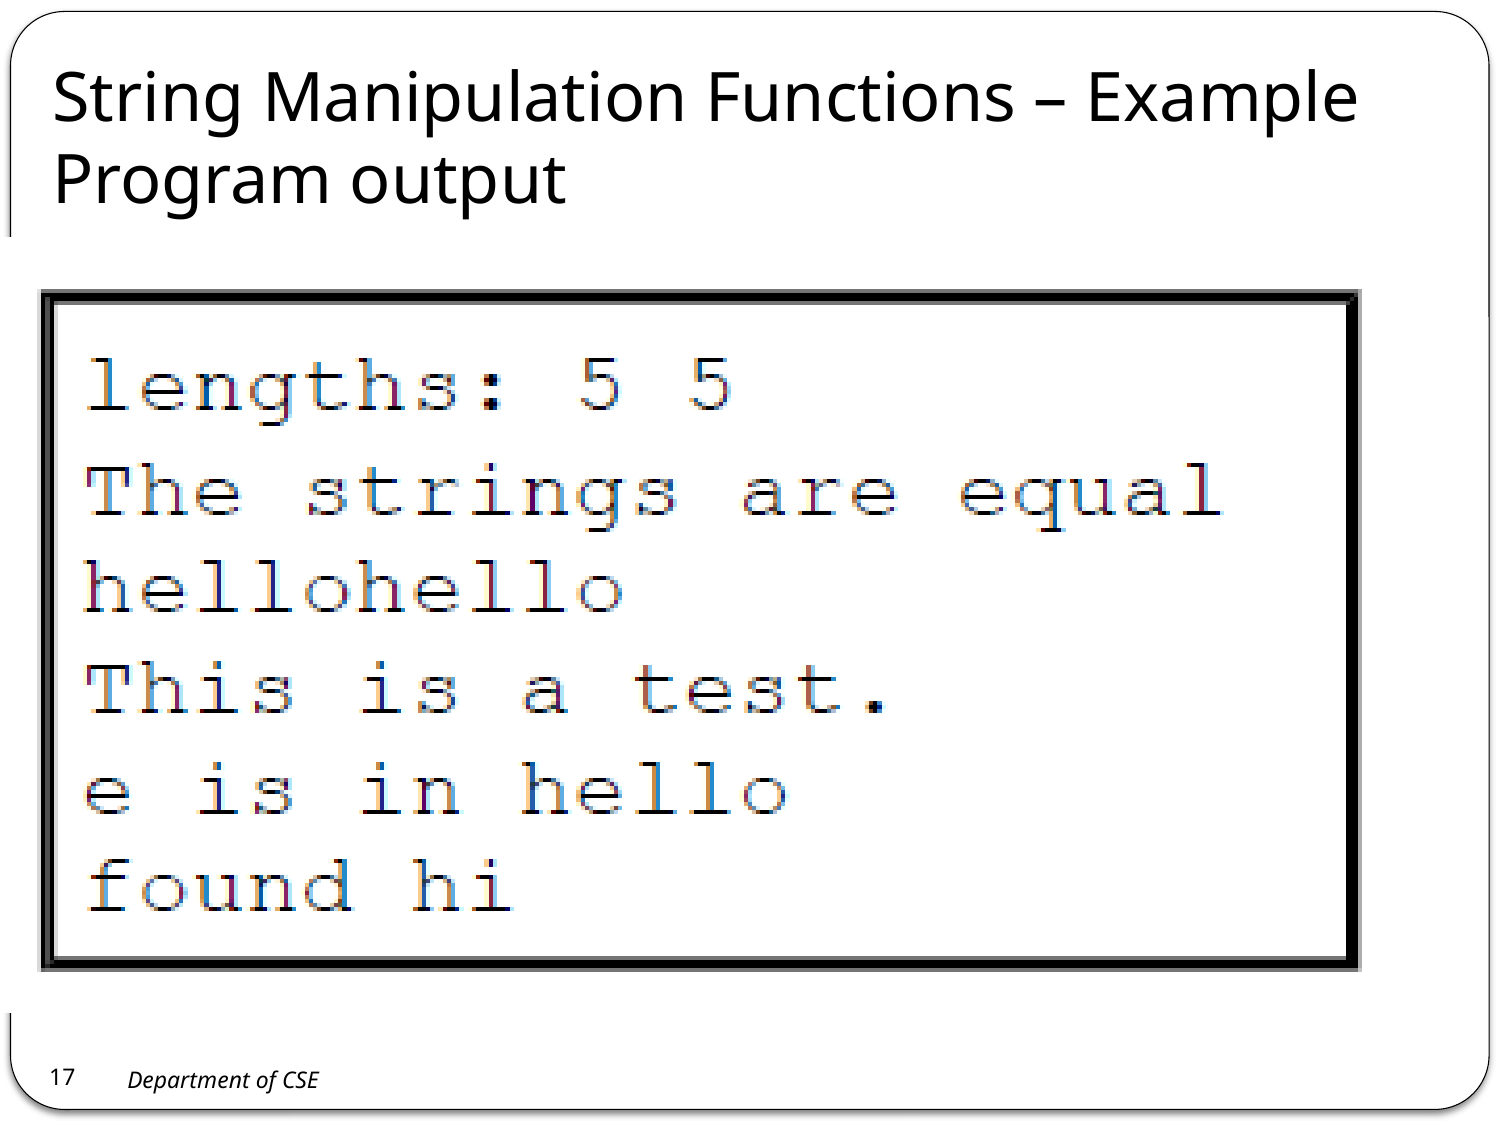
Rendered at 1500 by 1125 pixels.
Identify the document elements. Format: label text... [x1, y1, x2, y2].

slide_number 17 [24, 1050, 100, 1107]
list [0, 237, 1388, 1013]
title String Manipulation Functions – Example Program output [37, 45, 1463, 233]
footer Department of CSE [112, 1062, 763, 1100]
